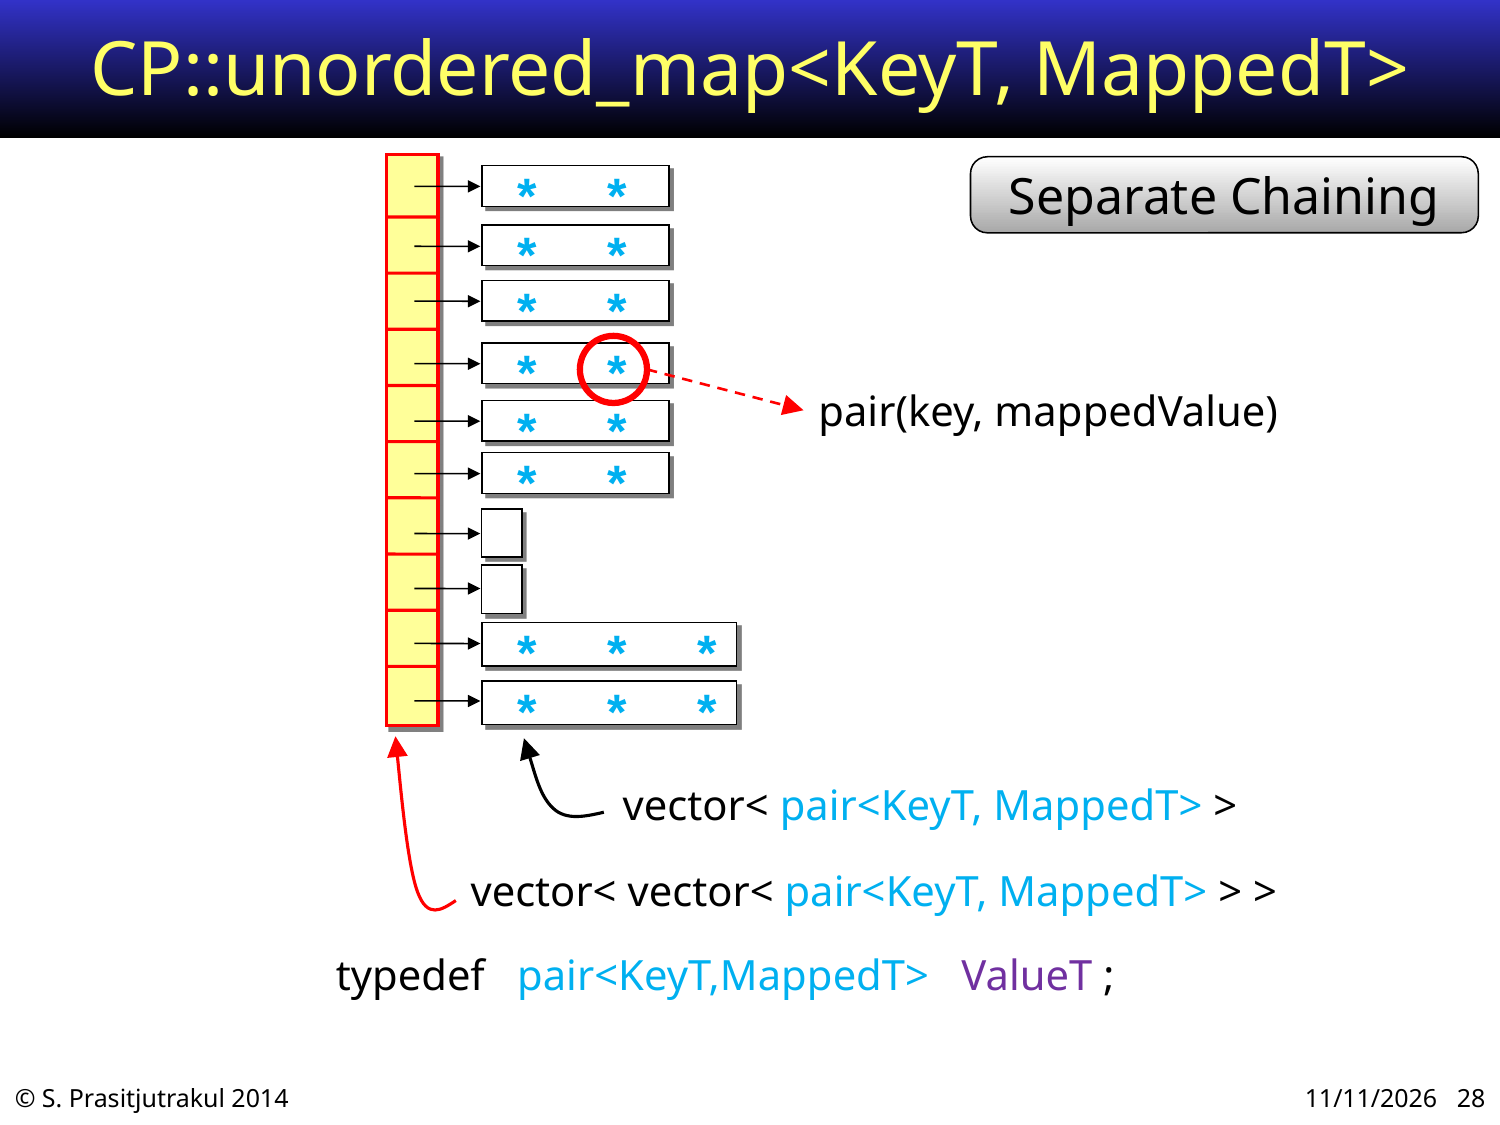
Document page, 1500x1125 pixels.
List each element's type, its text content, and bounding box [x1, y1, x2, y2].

title CP::unordered_map<KeyT, MappedT> [42, 2, 1458, 129]
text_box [579, 335, 1283, 444]
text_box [385, 154, 737, 726]
text_box Separate Chaining [970, 156, 1479, 233]
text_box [395, 736, 1359, 924]
text_box typedef pair<KeyT,MappedT> ValueT ; [321, 940, 1130, 1006]
